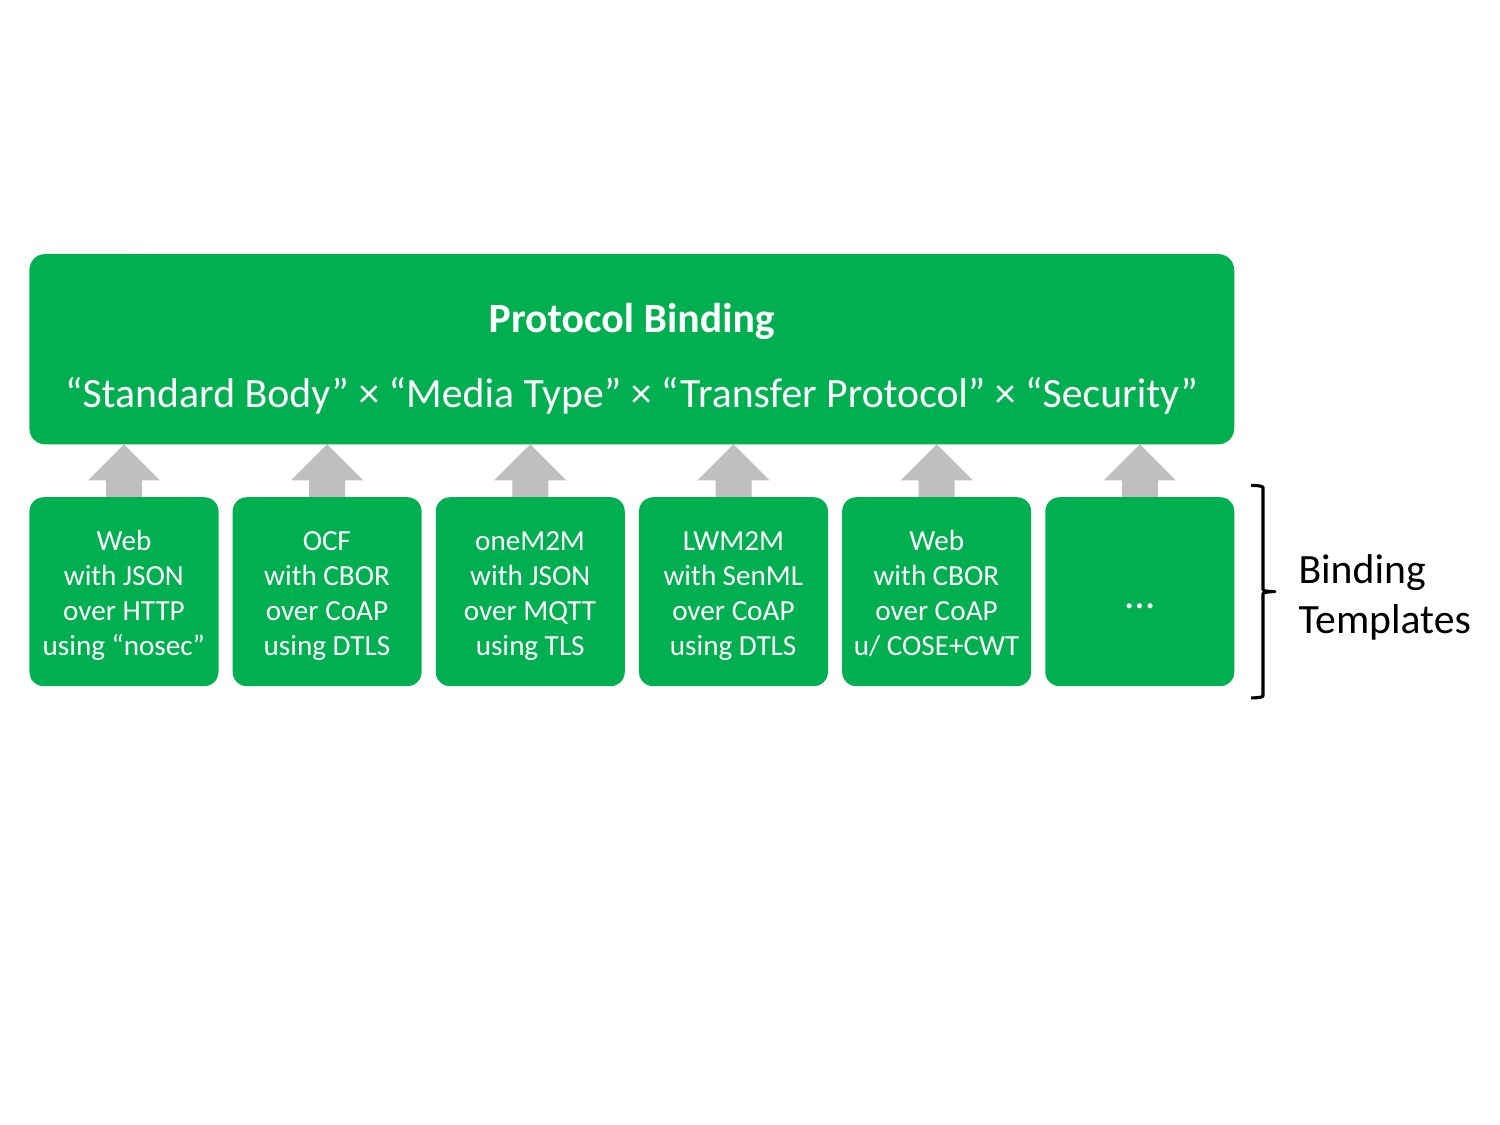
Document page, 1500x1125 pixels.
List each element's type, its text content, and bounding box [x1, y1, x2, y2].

text_box [898, 445, 975, 497]
text_box OCF with CBOR over CoAP using DTLS [232, 497, 422, 687]
text_box [695, 445, 772, 497]
text_box Binding Templates [1283, 533, 1486, 649]
text_box [1251, 484, 1276, 699]
text_box … [1045, 497, 1235, 687]
text_box [289, 445, 366, 497]
text_box [85, 445, 162, 497]
text_box [492, 445, 569, 497]
text_box oneM2M with JSON over MQTT using TLS [435, 497, 625, 687]
text_box LWM2M with SenML over CoAP using DTLS [638, 497, 829, 687]
text_box Web with CBOR over CoAP u/ COSE+CWT [842, 497, 1032, 687]
text_box [1101, 445, 1178, 497]
text_box Protocol Binding “Standard Body” × “Media Type” × “Transfer Protocol” × “Security” [29, 253, 1235, 445]
text_box Web with JSON over HTTP using “nosec” [29, 497, 219, 687]
